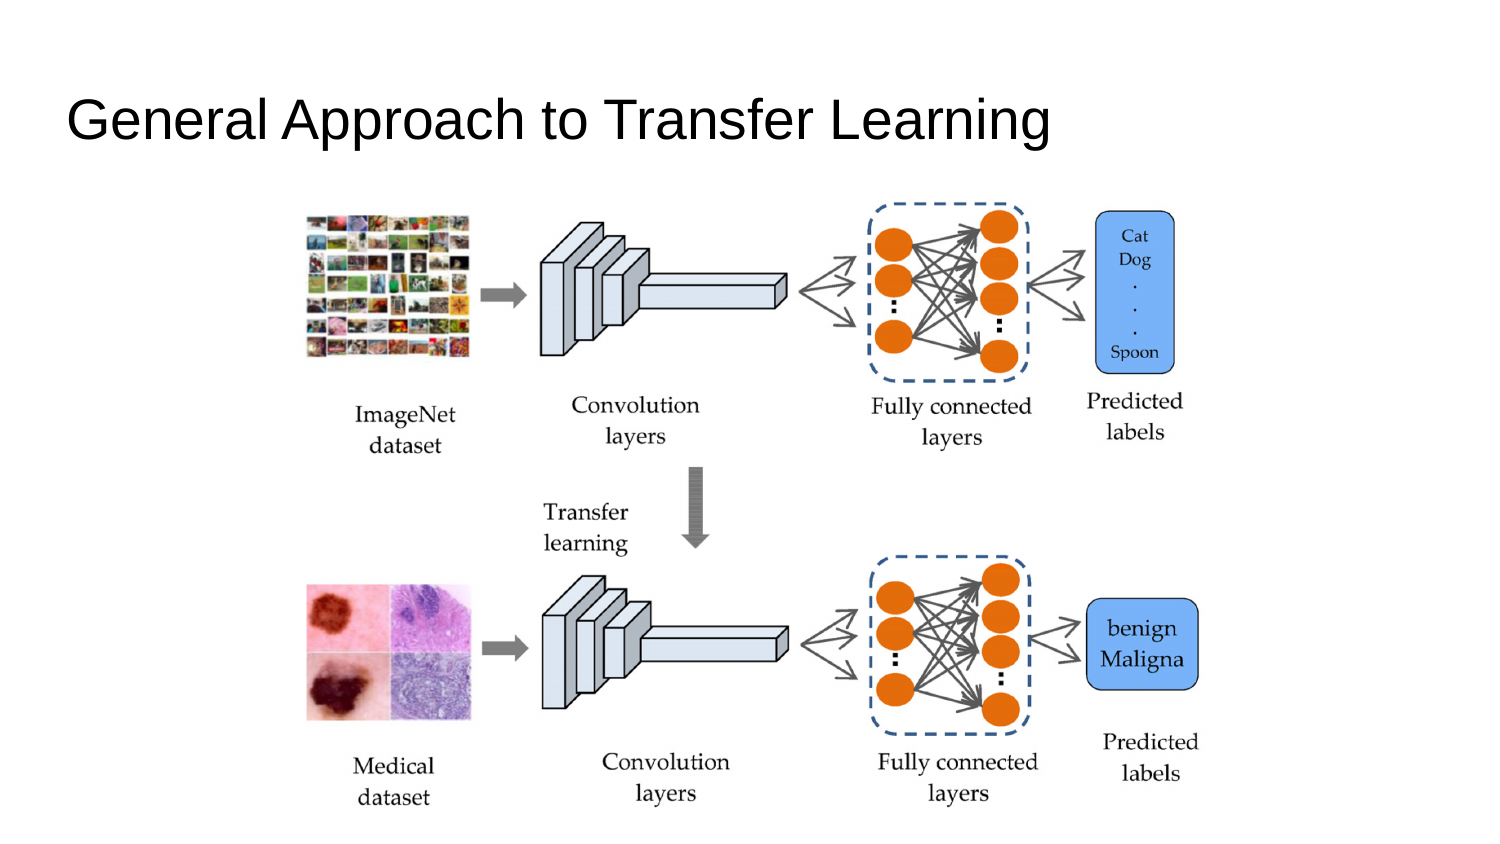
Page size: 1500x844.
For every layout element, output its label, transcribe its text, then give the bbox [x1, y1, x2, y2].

title General Approach to Transfer Learning [51, 72, 1449, 167]
picture [290, 191, 1209, 819]
